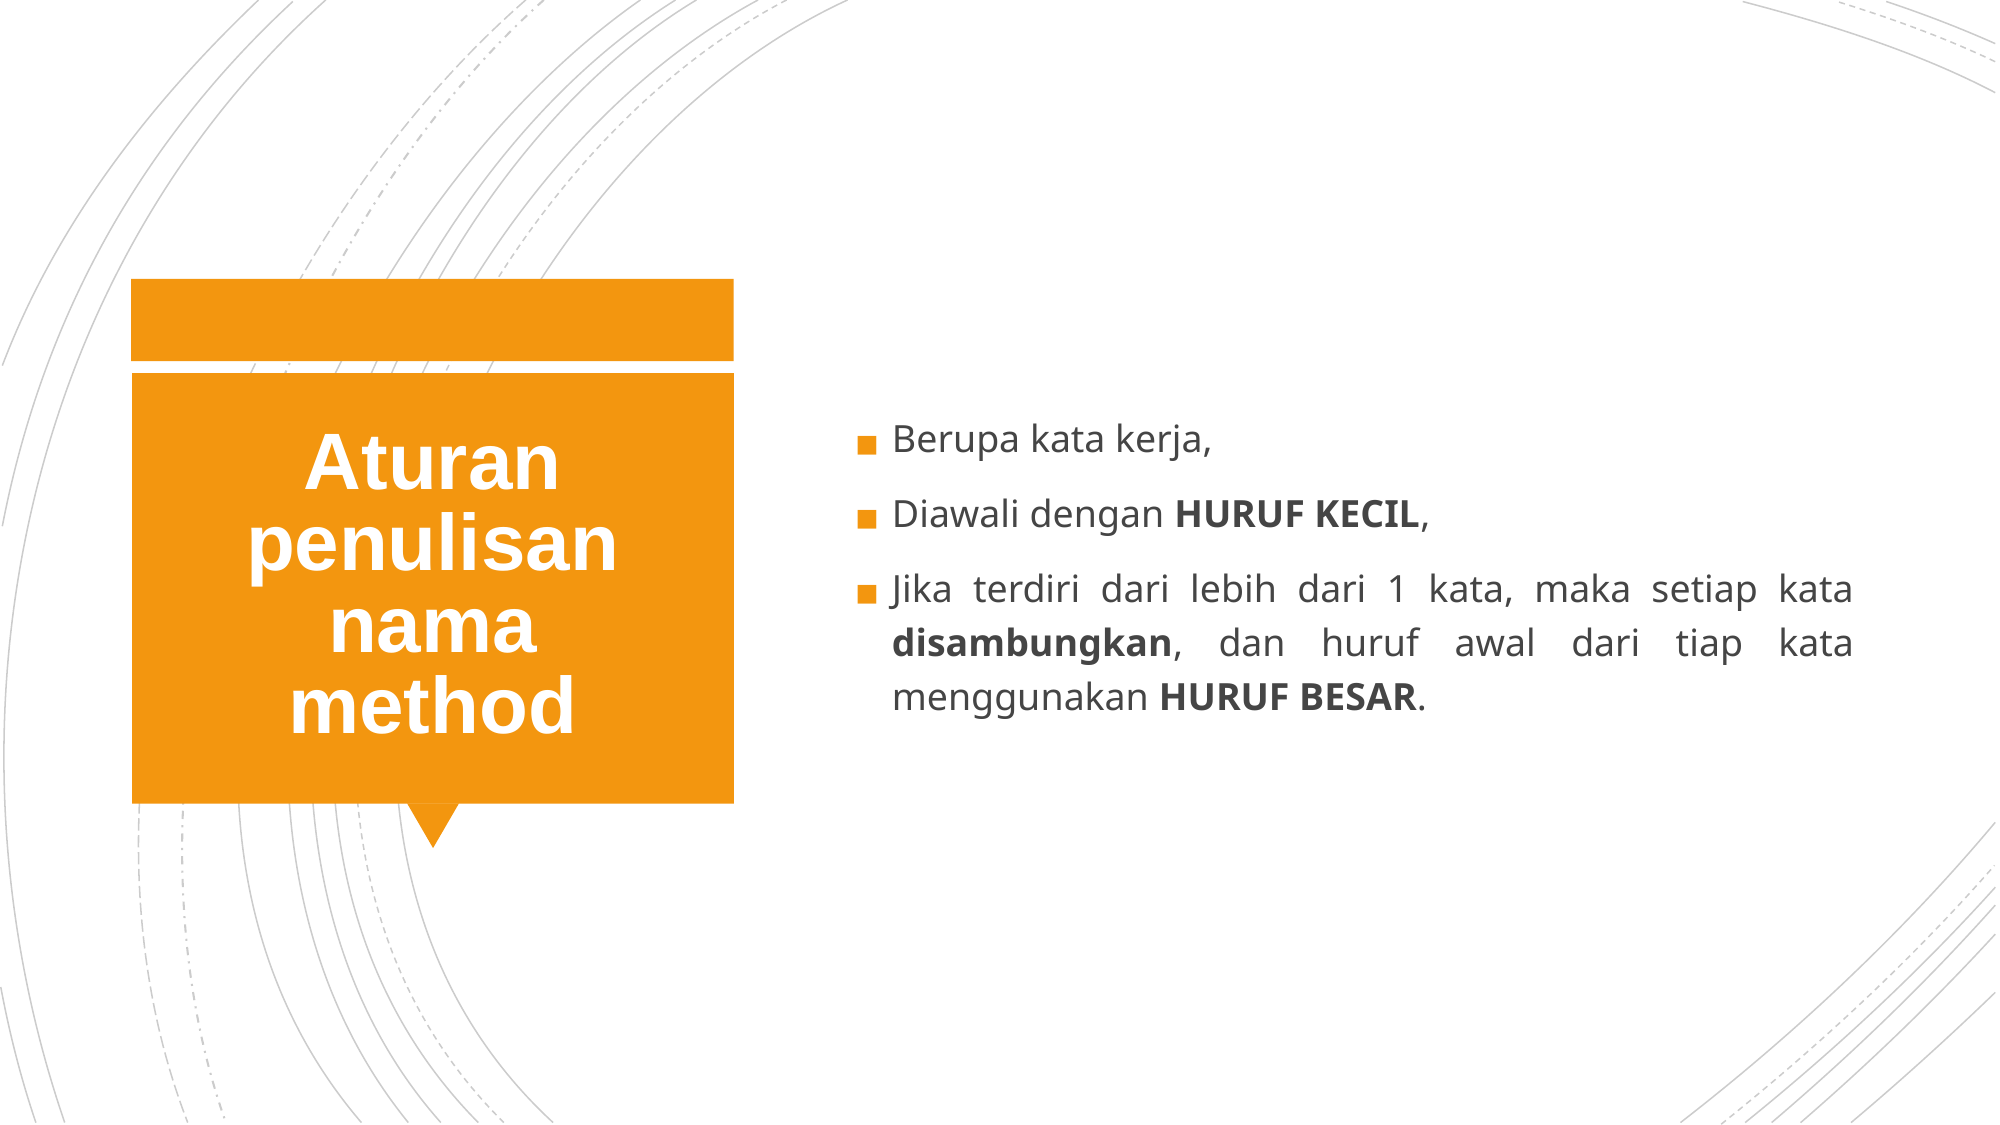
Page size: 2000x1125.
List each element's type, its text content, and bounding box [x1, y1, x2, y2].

list Berupa kata kerja, Diawali dengan HURUF KECIL, Jika terdiri dari lebih dari 1 kata, maka setiap kata disambungkan, dan huruf awal dari tiap kata menggunakan HURUF BESAR. [839, 131, 1870, 993]
title Aturan penulisan nama method [145, 385, 720, 789]
